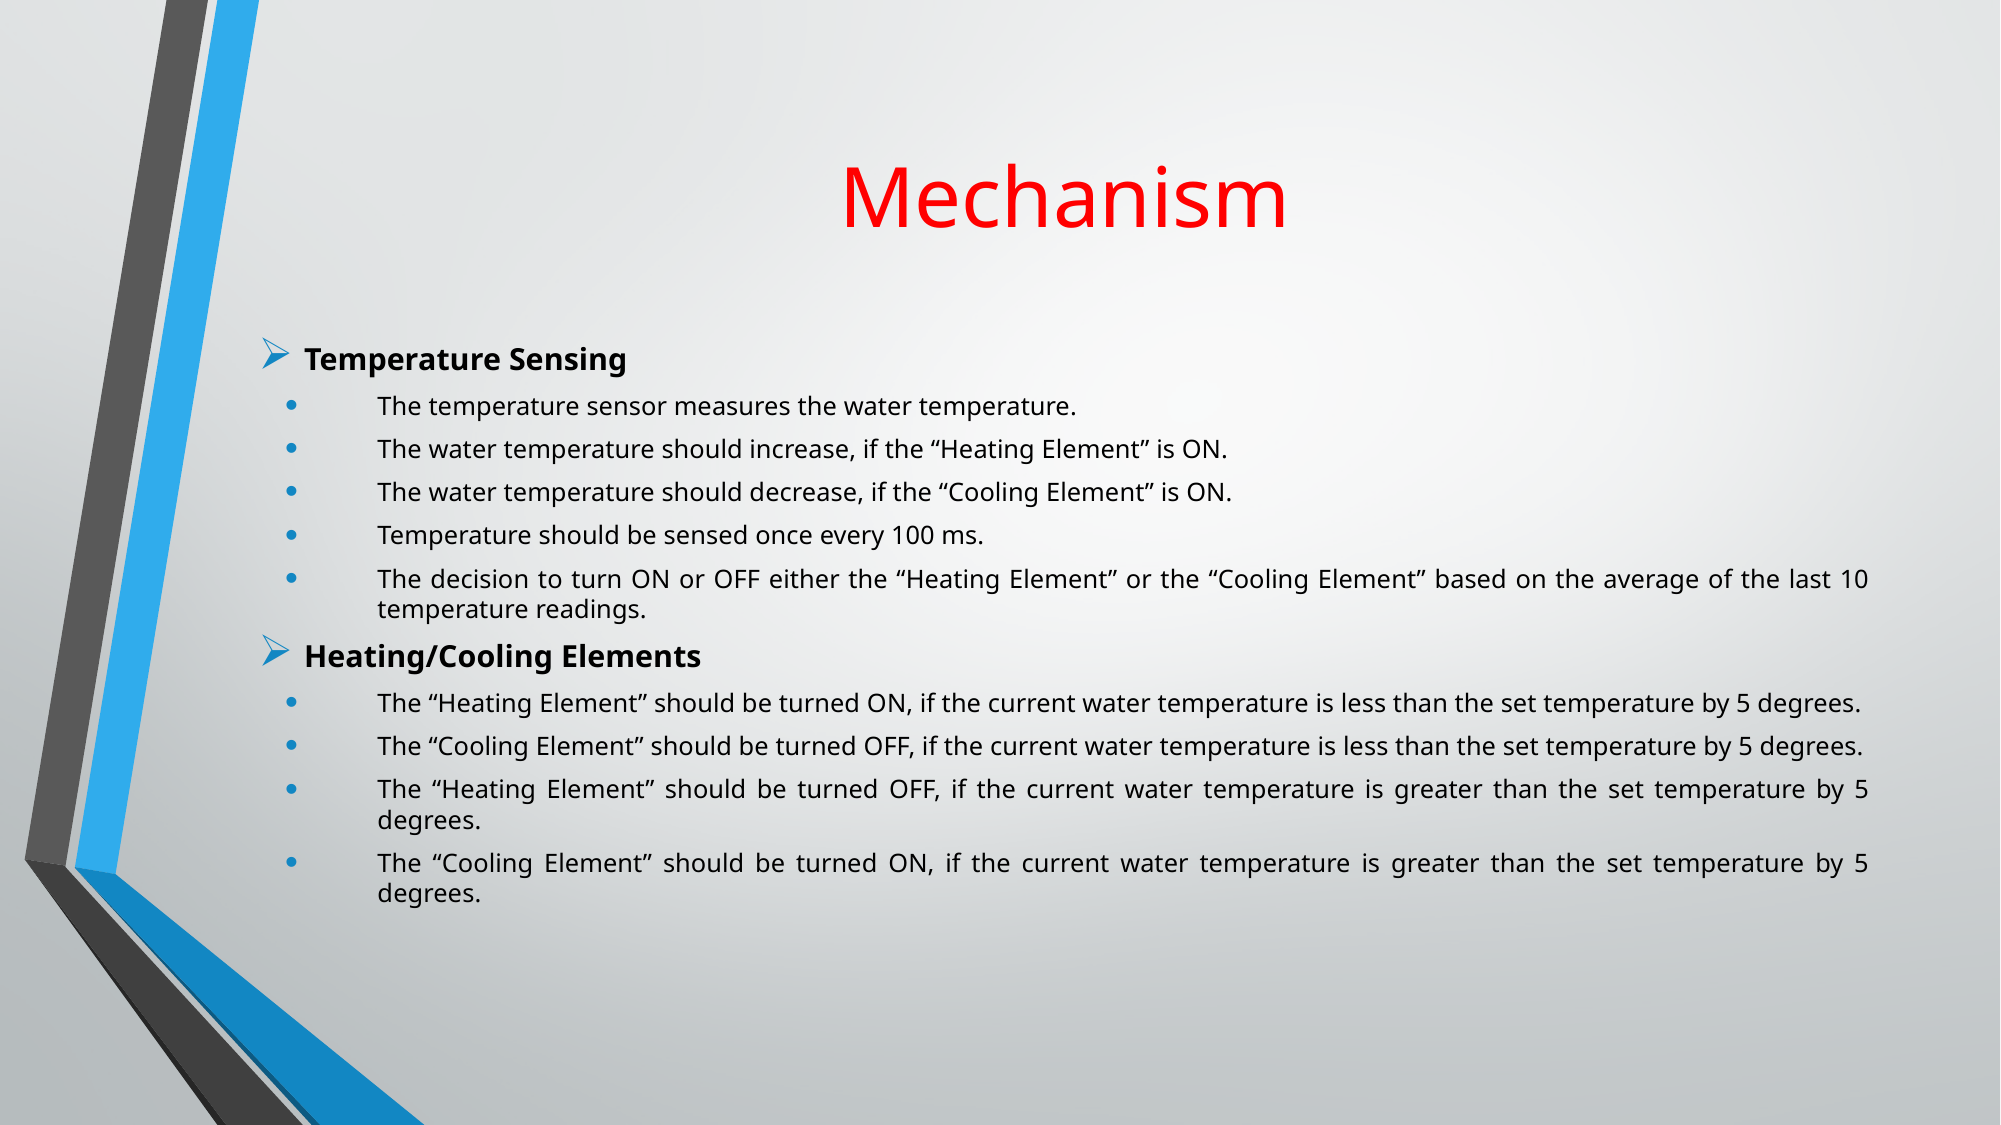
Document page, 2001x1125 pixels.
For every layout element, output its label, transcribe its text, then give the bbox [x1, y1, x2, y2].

list Temperature Sensing The temperature sensor measures the water temperature. The water temperature should increase, if the “Heating Element” is ON. The water temperature should decrease, if the “Cooling Element” is ON. Temperature should be sensed once every 100 ms. The decision to turn ON or OFF either the “Heating Element” or the “Cooling Element” based on the average of the last 10 temperature readings. Heating/Cooling Elements The “Heating Element” should be turned ON, if the current water temperature is less than the set temperature by 5 degrees. The “Cooling Element” should be turned OFF, if the current water temperature is less than the set temperature by 5 degrees. The “Heating Element” should be turned OFF, if the current water temperature is greater than the set temperature by 5 degrees. The “Cooling Element” should be turned ON, if the current water temperature is greater than the set temperature by 5 degrees. [243, 298, 1887, 950]
title Mechanism [243, 112, 1887, 277]
